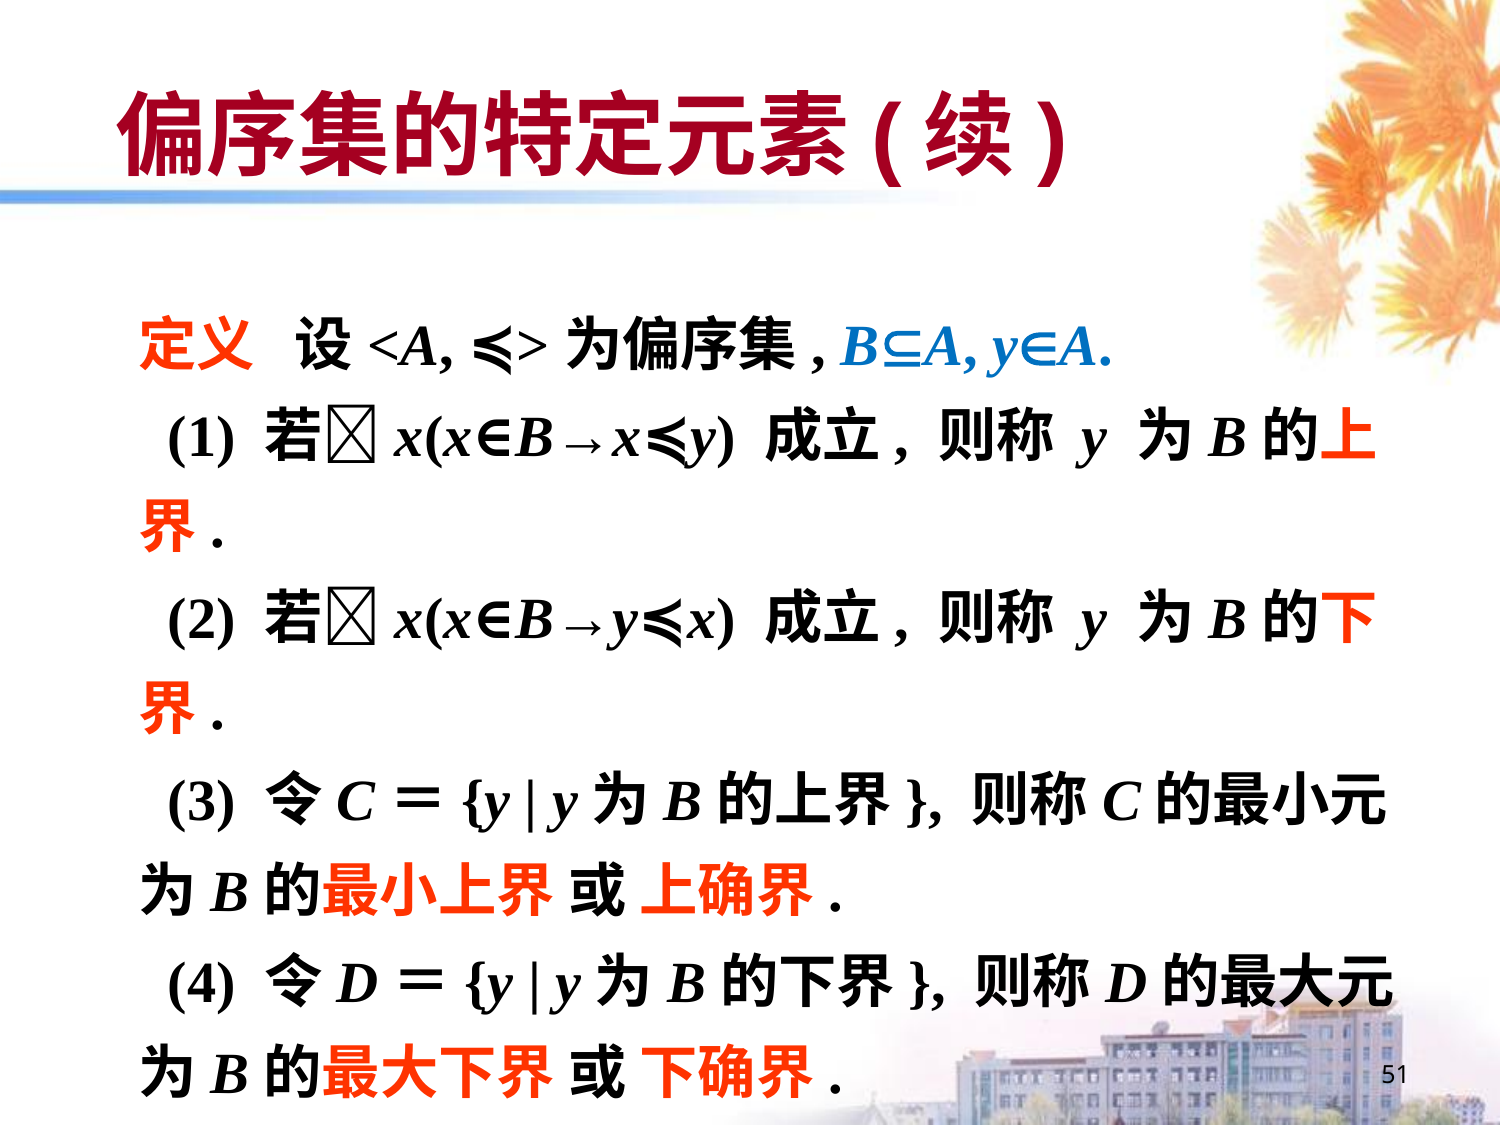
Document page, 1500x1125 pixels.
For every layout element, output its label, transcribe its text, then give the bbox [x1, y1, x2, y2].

picture [0, 0, 1500, 1125]
title 偏序集的特定元素(续) [100, 31, 1424, 232]
text_box 定义 设<A, ≼>为偏序集, BA, yA. (1) 若x(x∈B→x≼y) 成立, 则称 y 为B的上界. (2) 若x(x∈B→y≼x) 成立, 则称 y 为B的下界. (3) 令C＝{y | y为B的上界}, 则称C的最小元为B的最小上界 或 上确界. (4) 令D＝{y | y为B的下界}, 则称D的最大元为B的最大下界 或 下确界. [123, 278, 1424, 1113]
